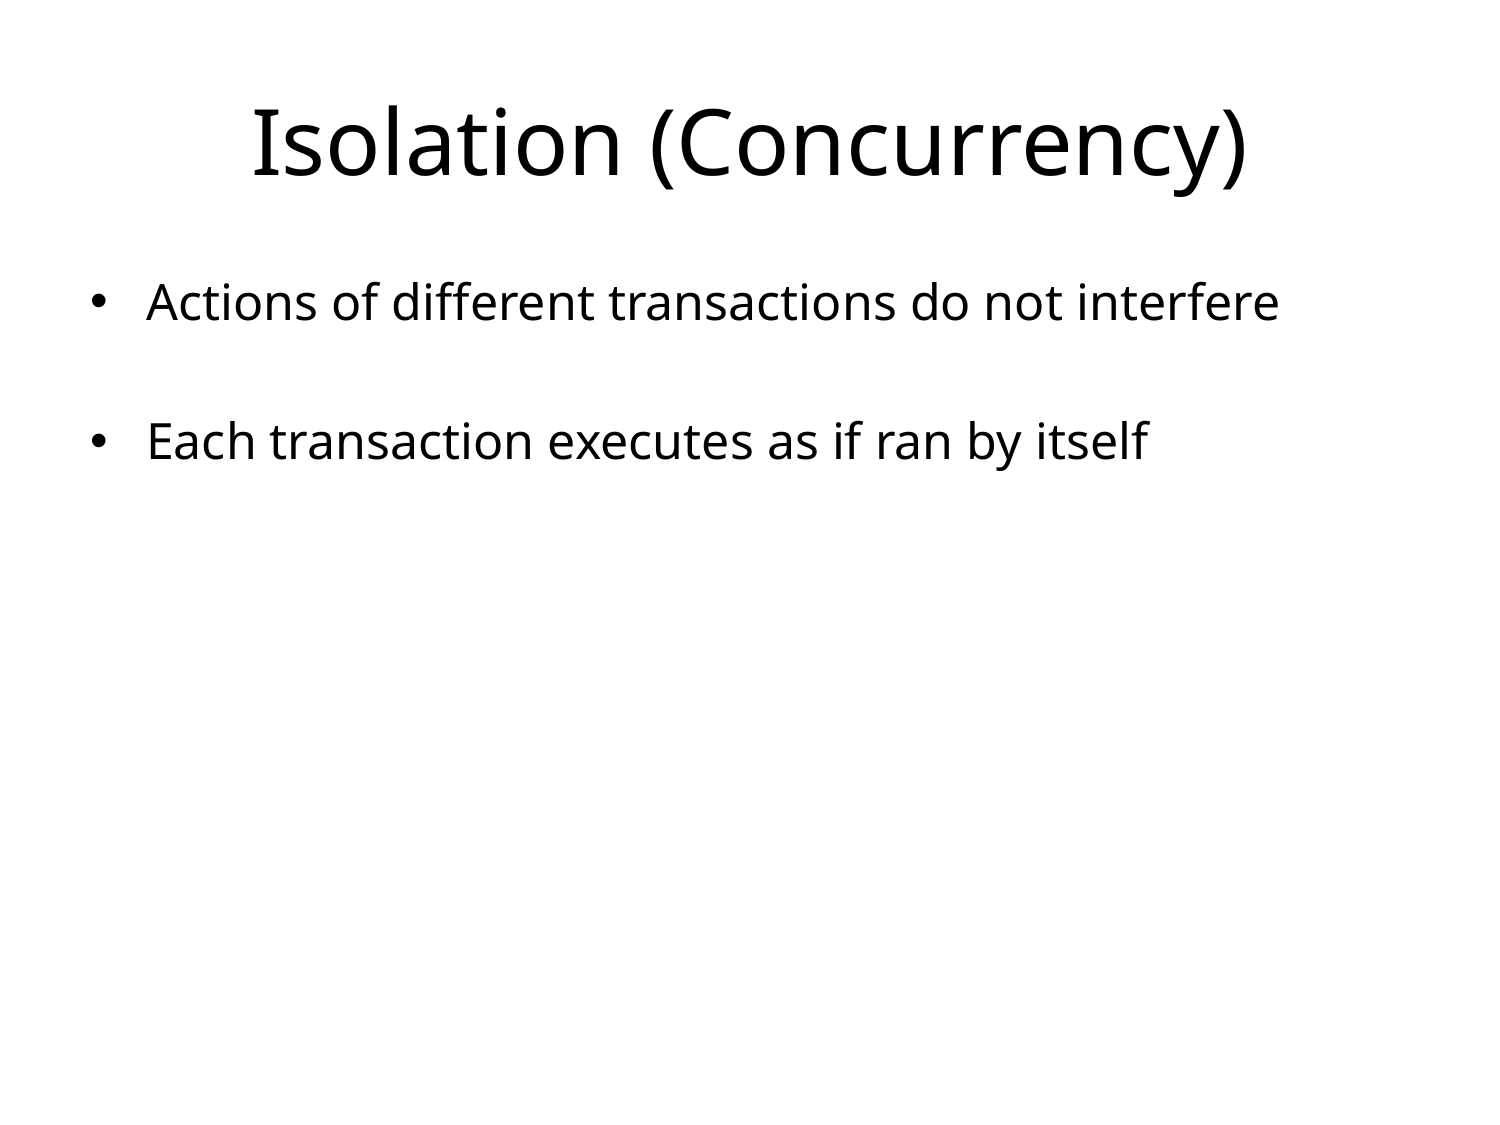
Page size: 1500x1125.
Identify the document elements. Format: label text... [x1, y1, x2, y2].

list Actions of different transactions do not interfere Each transaction executes as if ran by itself [75, 262, 1425, 1095]
title Isolation (Concurrency) [75, 45, 1425, 233]
